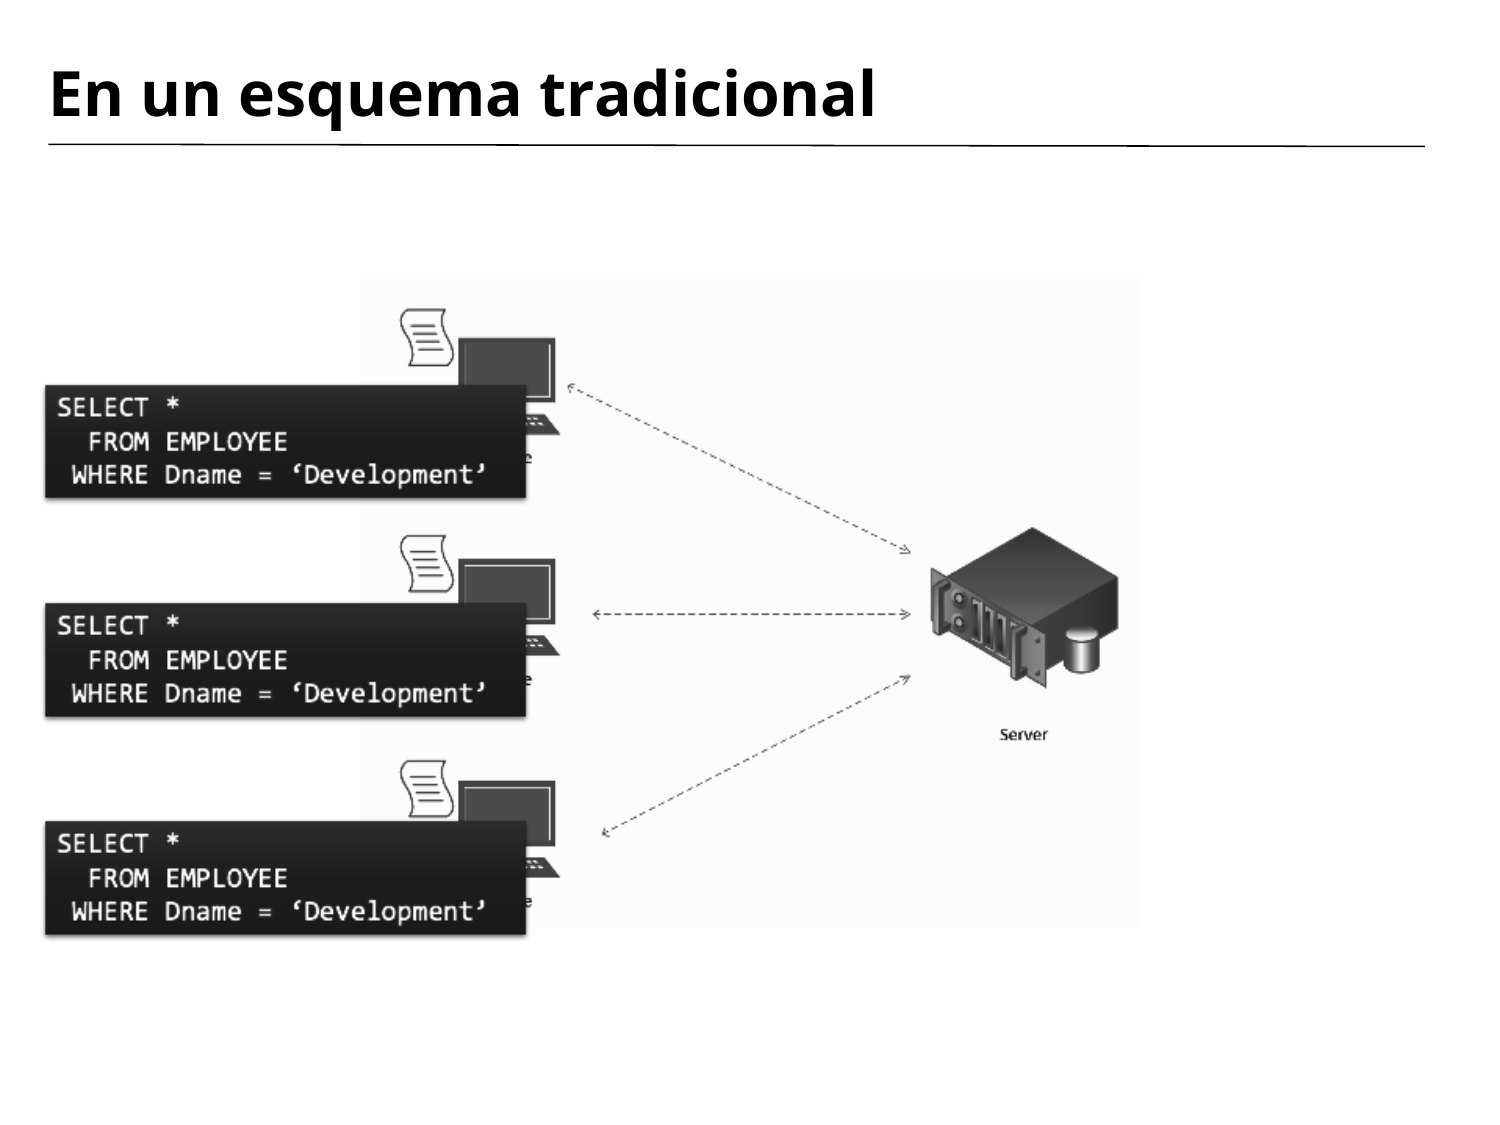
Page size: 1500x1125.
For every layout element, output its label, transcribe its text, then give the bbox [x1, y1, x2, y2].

title En un esquema tradicional [33, 32, 1384, 145]
picture [33, 278, 1140, 957]
